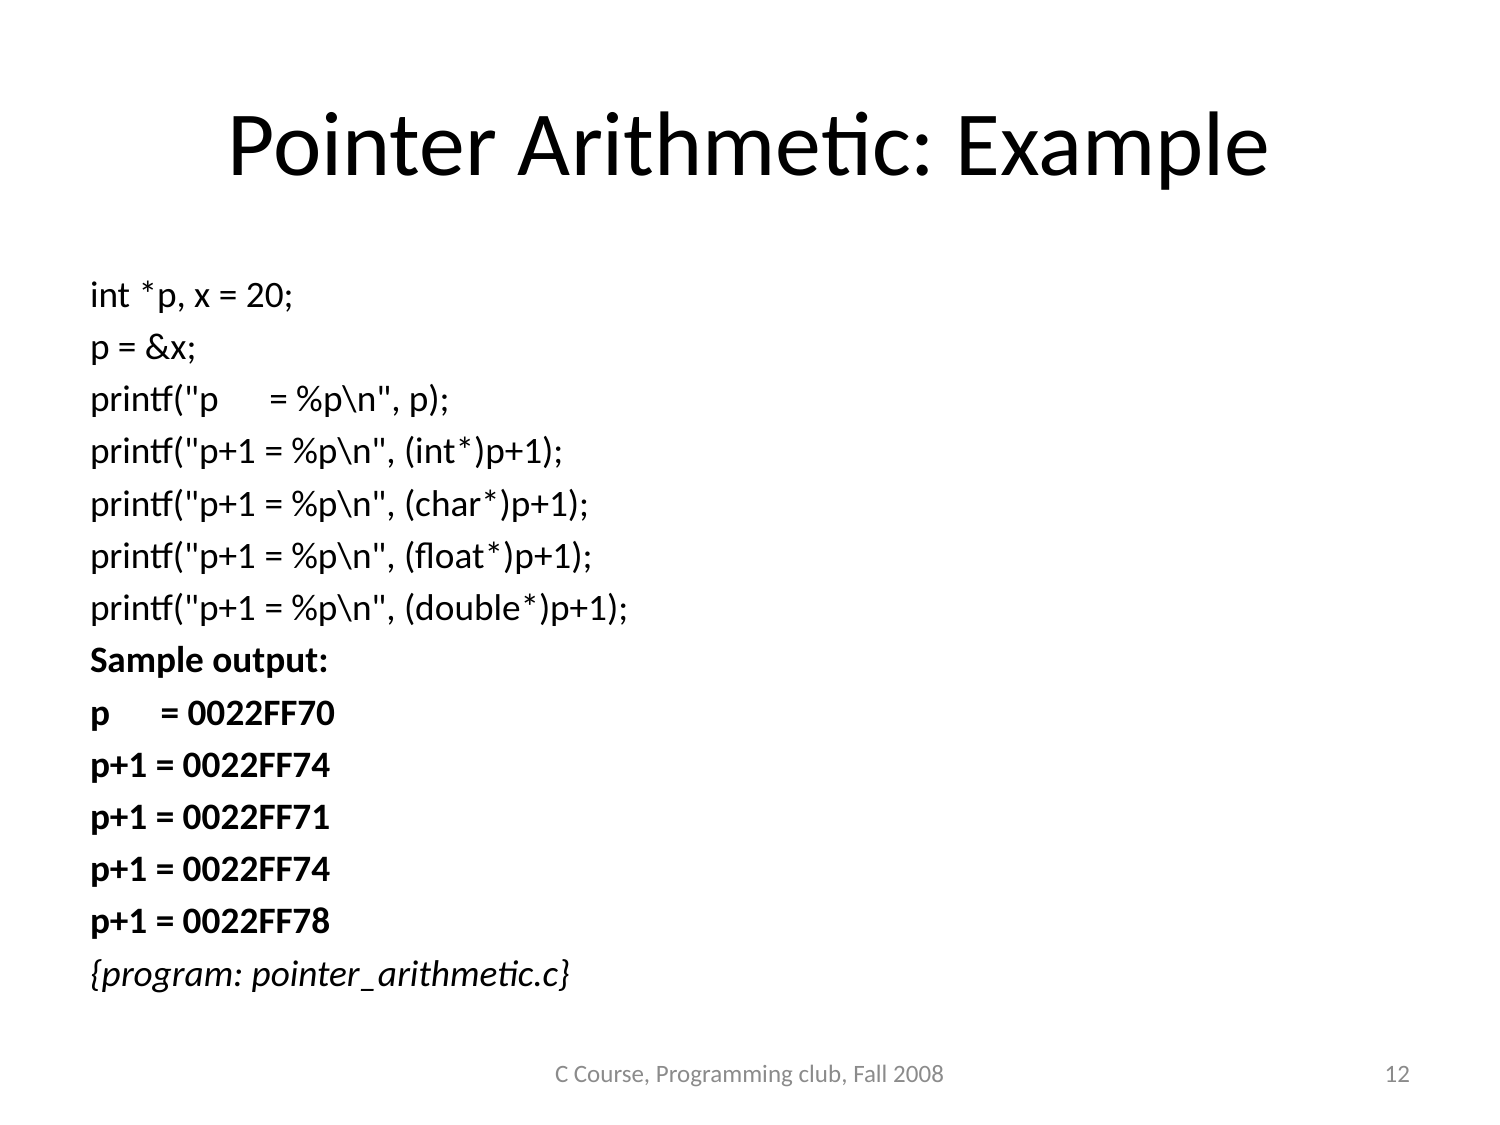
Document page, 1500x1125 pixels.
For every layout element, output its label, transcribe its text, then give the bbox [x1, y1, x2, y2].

title Pointer Arithmetic: Example [75, 45, 1425, 233]
slide_number 12 [1074, 1042, 1425, 1103]
footer C Course, Programming club, Fall 2008 [512, 1042, 988, 1103]
list int *p, x = 20; p = &x; printf("p = %p\n", p); printf("p+1 = %p\n", (int*)p+1); printf("p+1 = %p\n", (char*)p+1); printf("p+1 = %p\n", (float*)p+1); printf("p+1 = %p\n", (double*)p+1); Sample output: p = 0022FF70 p+1 = 0022FF74 p+1 = 0022FF71 p+1 = 0022FF74 p+1 = 0022FF78 {program: pointer_arithmetic.c} [75, 262, 1425, 1005]
